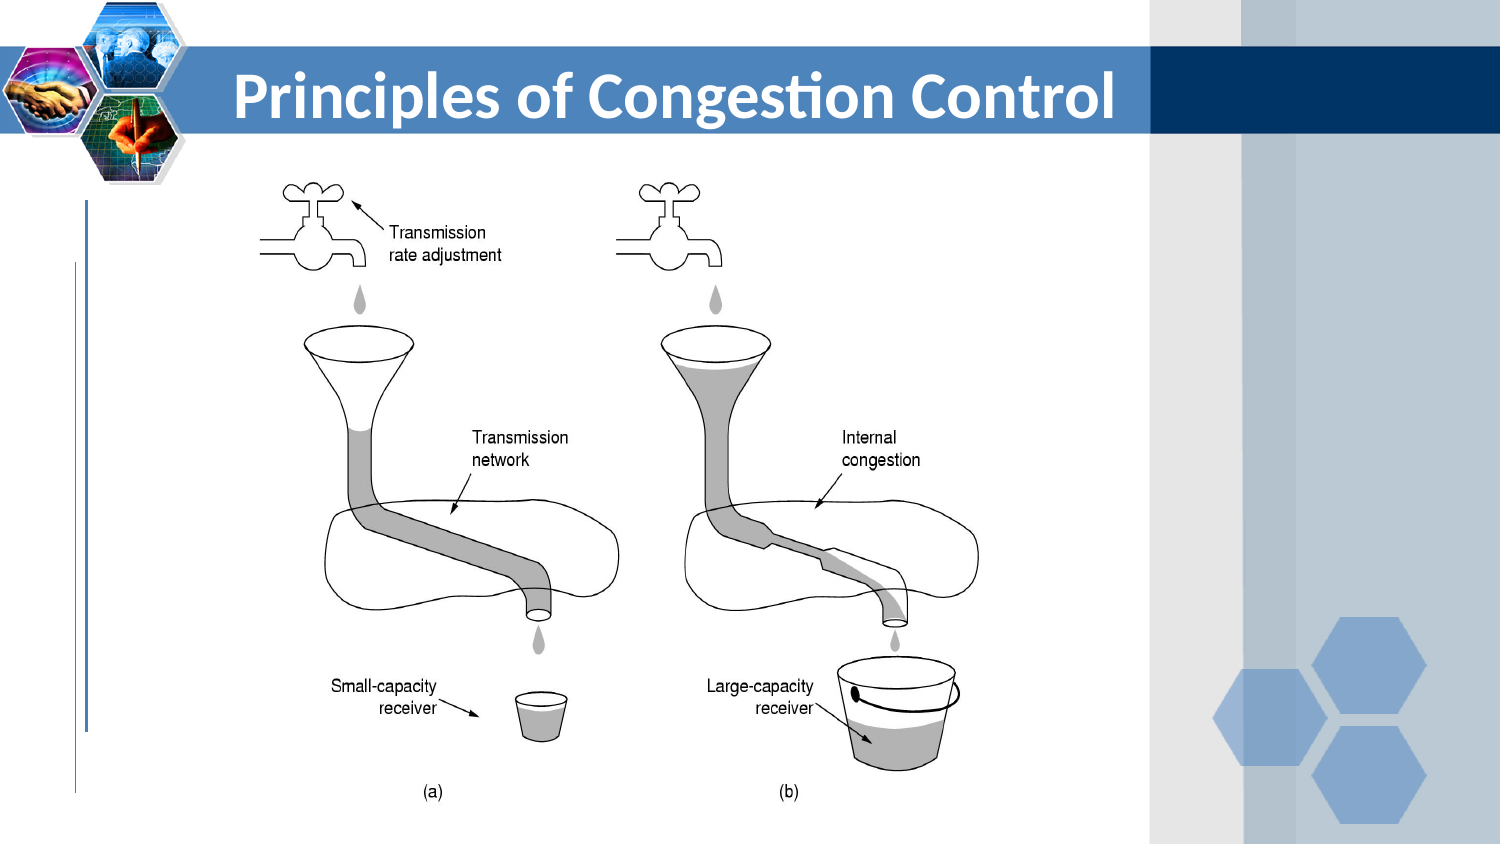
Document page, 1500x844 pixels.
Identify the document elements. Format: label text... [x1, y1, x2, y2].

list Principles of Congestion Control [218, 43, 1188, 115]
picture [0, 0, 1500, 844]
